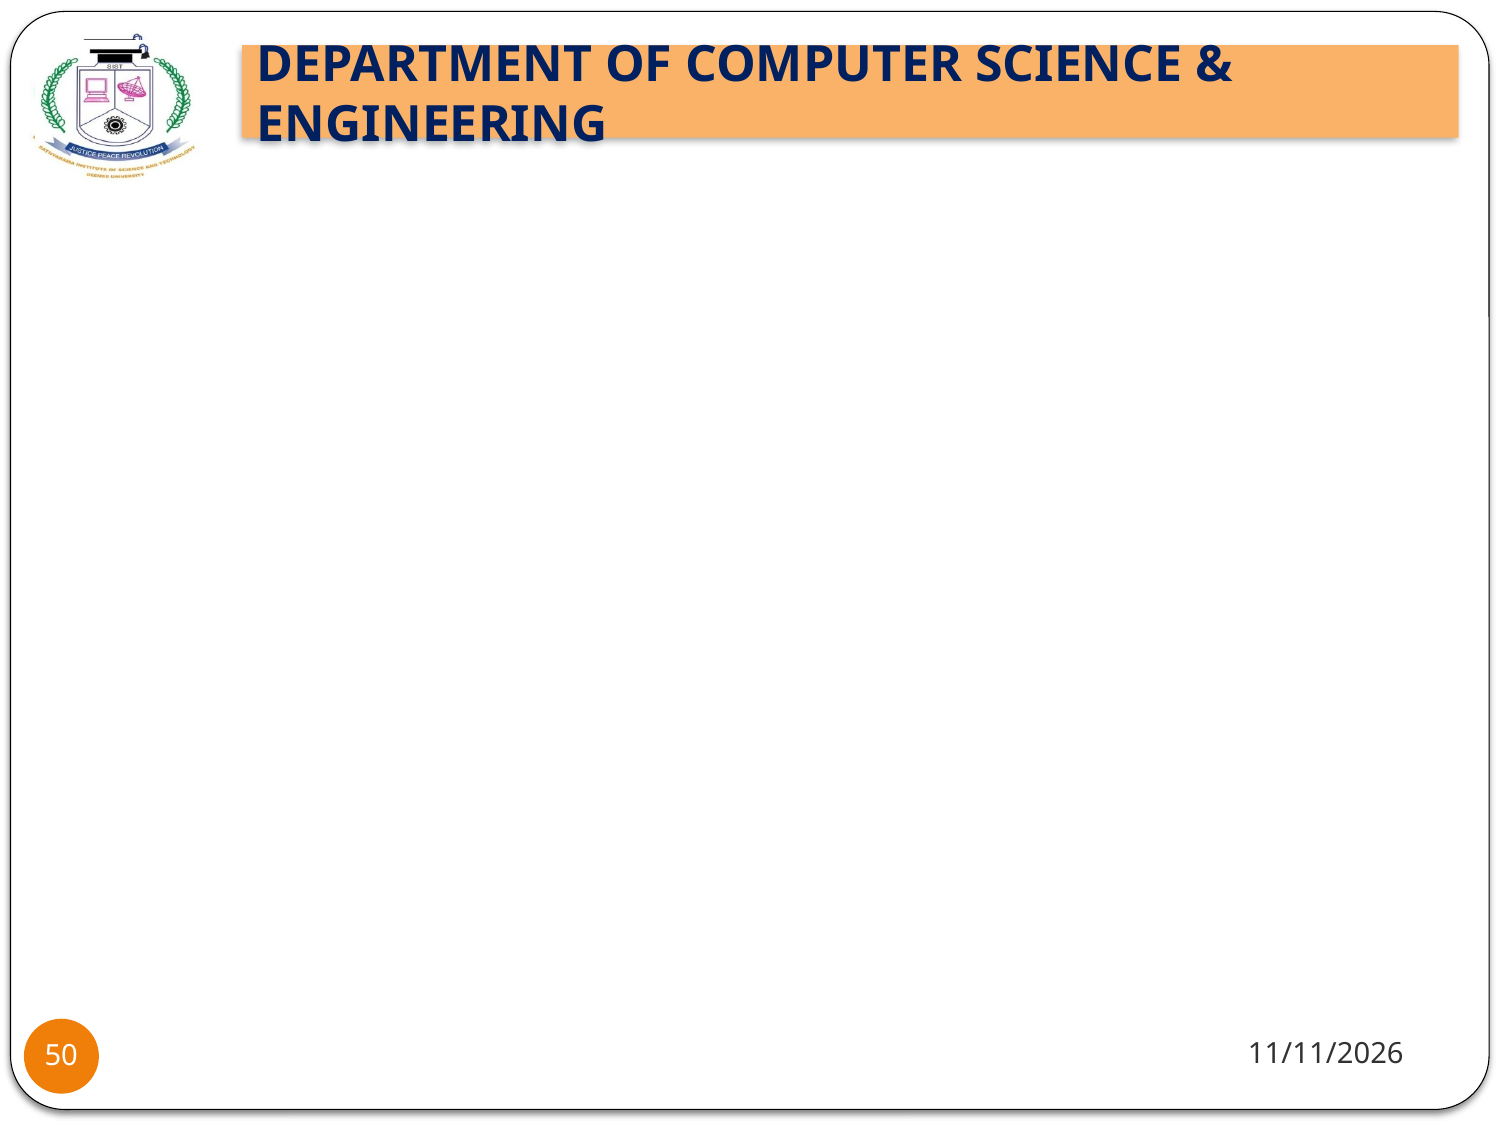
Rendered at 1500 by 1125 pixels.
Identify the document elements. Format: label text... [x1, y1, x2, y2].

picture [29, 30, 200, 182]
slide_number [1012, 1015, 1419, 1094]
slide_number 50 [23, 1018, 99, 1094]
